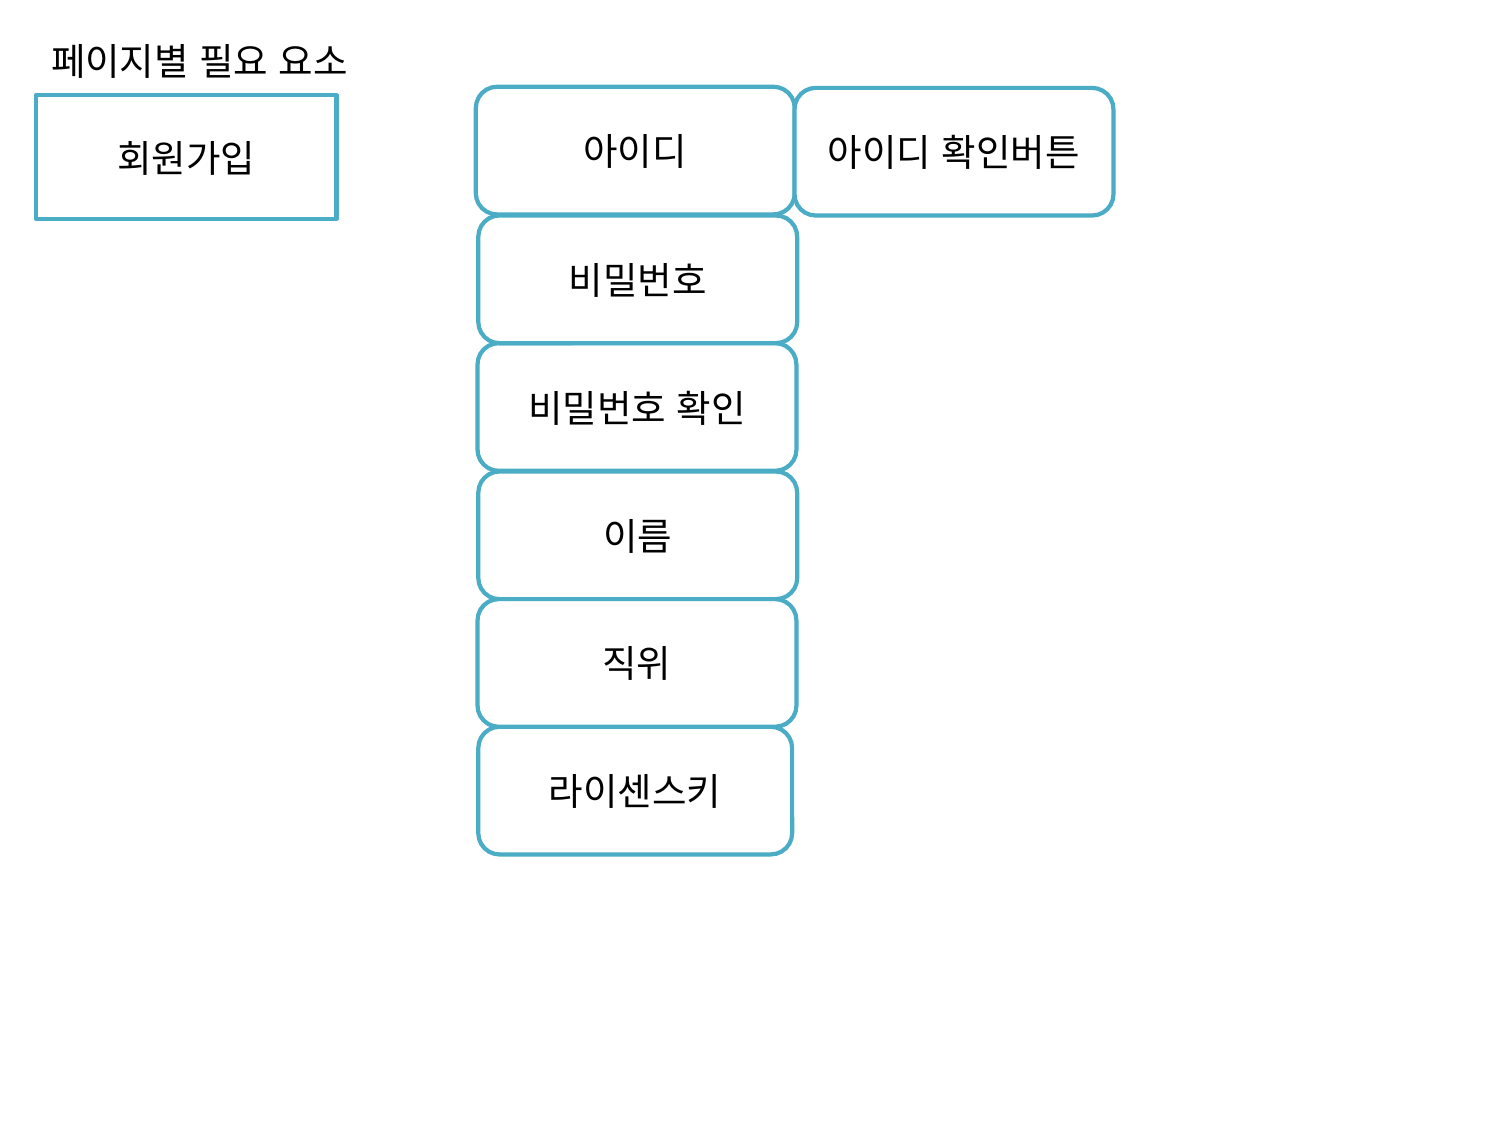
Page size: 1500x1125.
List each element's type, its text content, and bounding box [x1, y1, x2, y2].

text_box 직위 [475, 597, 799, 729]
text_box 아이디 [473, 84, 795, 215]
text_box 이름 [476, 469, 800, 599]
text_box 비밀번호 확인 [475, 343, 799, 471]
text_box 비밀번호 [476, 213, 800, 346]
text_box 회원가입 [34, 93, 339, 221]
text_box 페이지별 필요 요소 [36, 30, 526, 91]
text_box 아이디 확인버튼 [792, 85, 1116, 218]
text_box 라이센스키 [476, 727, 795, 857]
